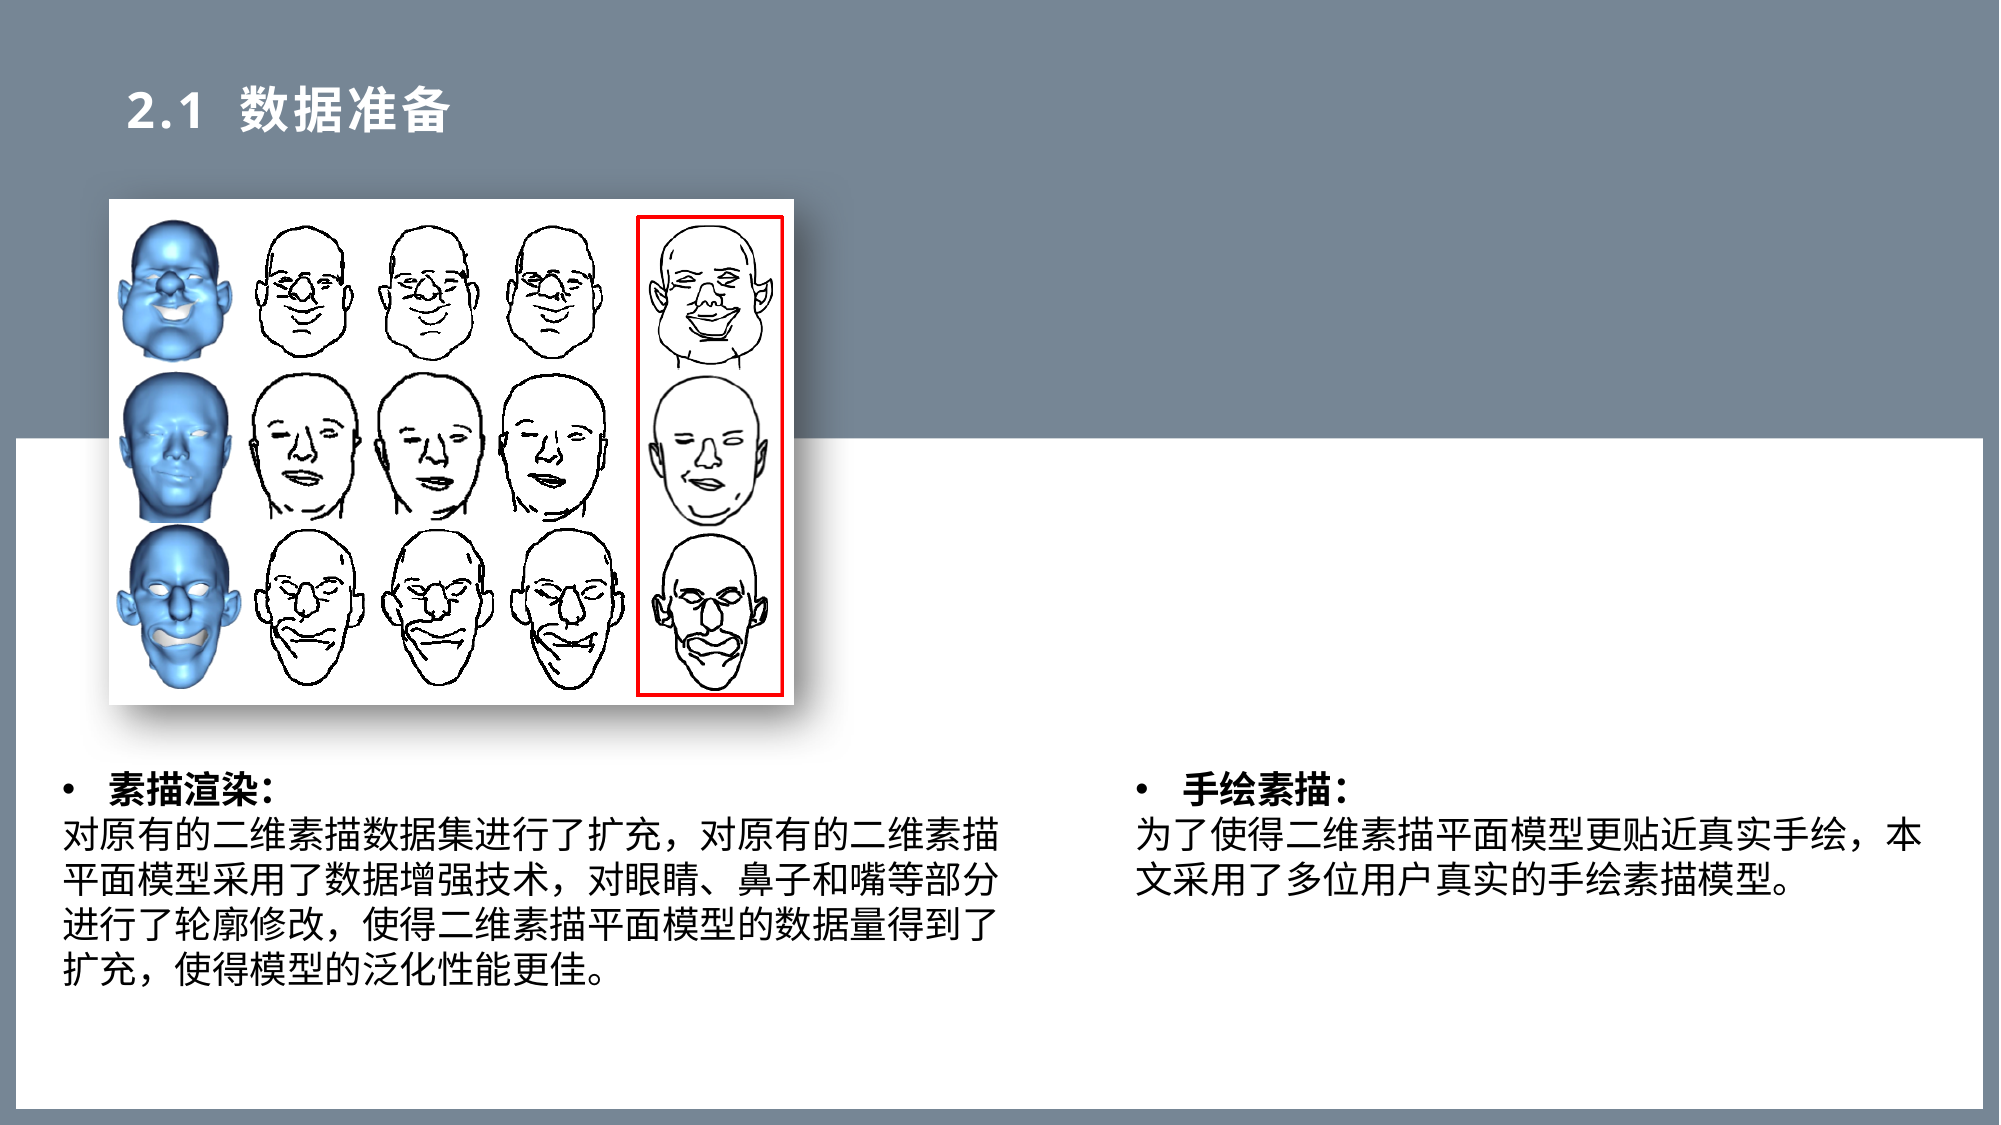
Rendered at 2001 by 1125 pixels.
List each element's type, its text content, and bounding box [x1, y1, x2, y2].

picture [109, 199, 794, 705]
text_box 手绘素描： 为了使得二维素描平面模型更贴近真实手绘，本文采用了多位用户真实的手绘素描模型。 [1120, 758, 1953, 909]
title 2.1 数据准备 [109, 72, 1891, 146]
text_box 素描渲染： 对原有的二维素描数据集进行了扩充，对原有的二维素描平面模型采用了数据增强技术，对眼睛、鼻子和嘴等部分进行了轮廓修改，使得二维素描平面模型的数据量得到了扩充，使得模型的泛化性能更佳。 [47, 758, 1022, 999]
